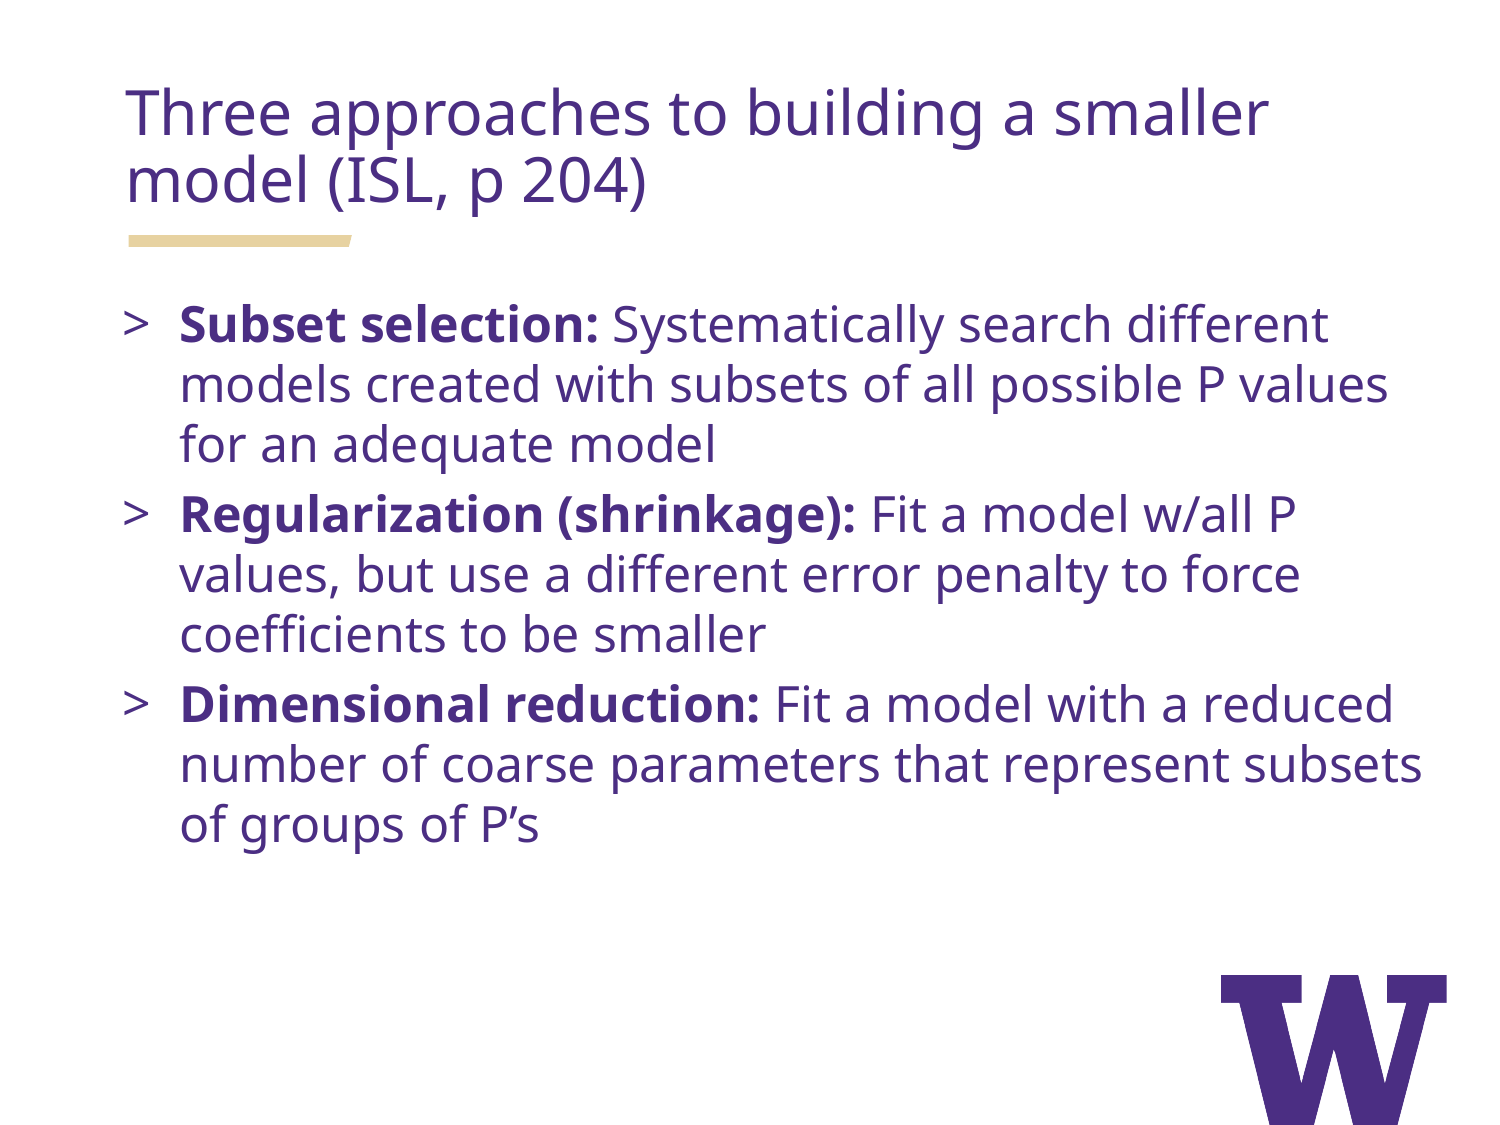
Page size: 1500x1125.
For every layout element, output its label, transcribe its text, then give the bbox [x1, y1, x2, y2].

picture [128, 235, 352, 247]
list Subset selection: Systematically search different models created with subsets of all possible P values for an adequate model Regularization (shrinkage): Fit a model w/all P values, but use a different error penalty to force coefficients to be smaller Dimensional reduction: Fit a model with a reduced number of coarse parameters that represent subsets of groups of P’s [108, 284, 1453, 944]
picture [1221, 975, 1447, 1125]
list Three approaches to building a smaller model (ISL, p 204) [110, 60, 1453, 224]
